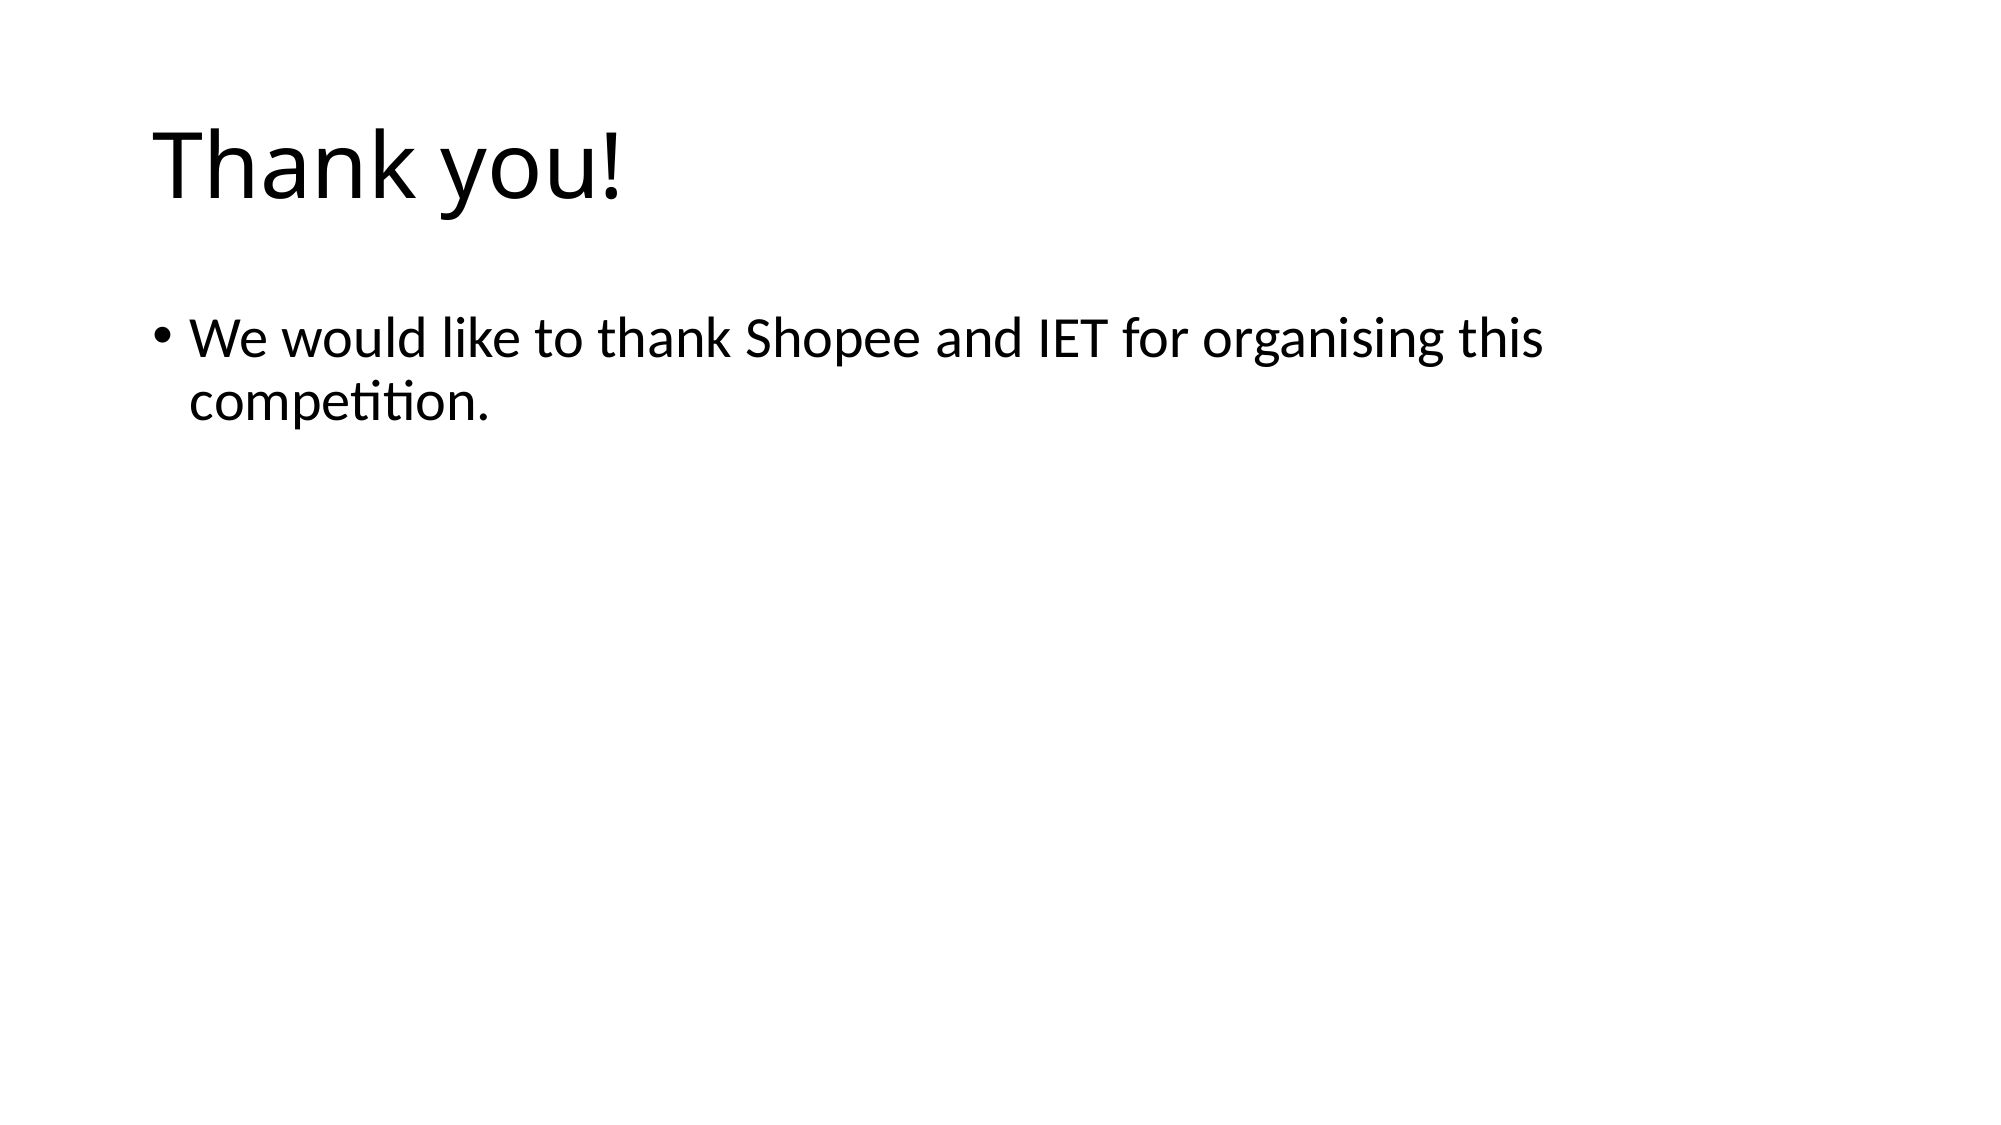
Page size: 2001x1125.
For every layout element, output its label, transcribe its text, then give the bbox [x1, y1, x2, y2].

title Thank you! [137, 59, 1863, 278]
list We would like to thank Shopee and IET for organising this competition. [137, 299, 1863, 1014]
